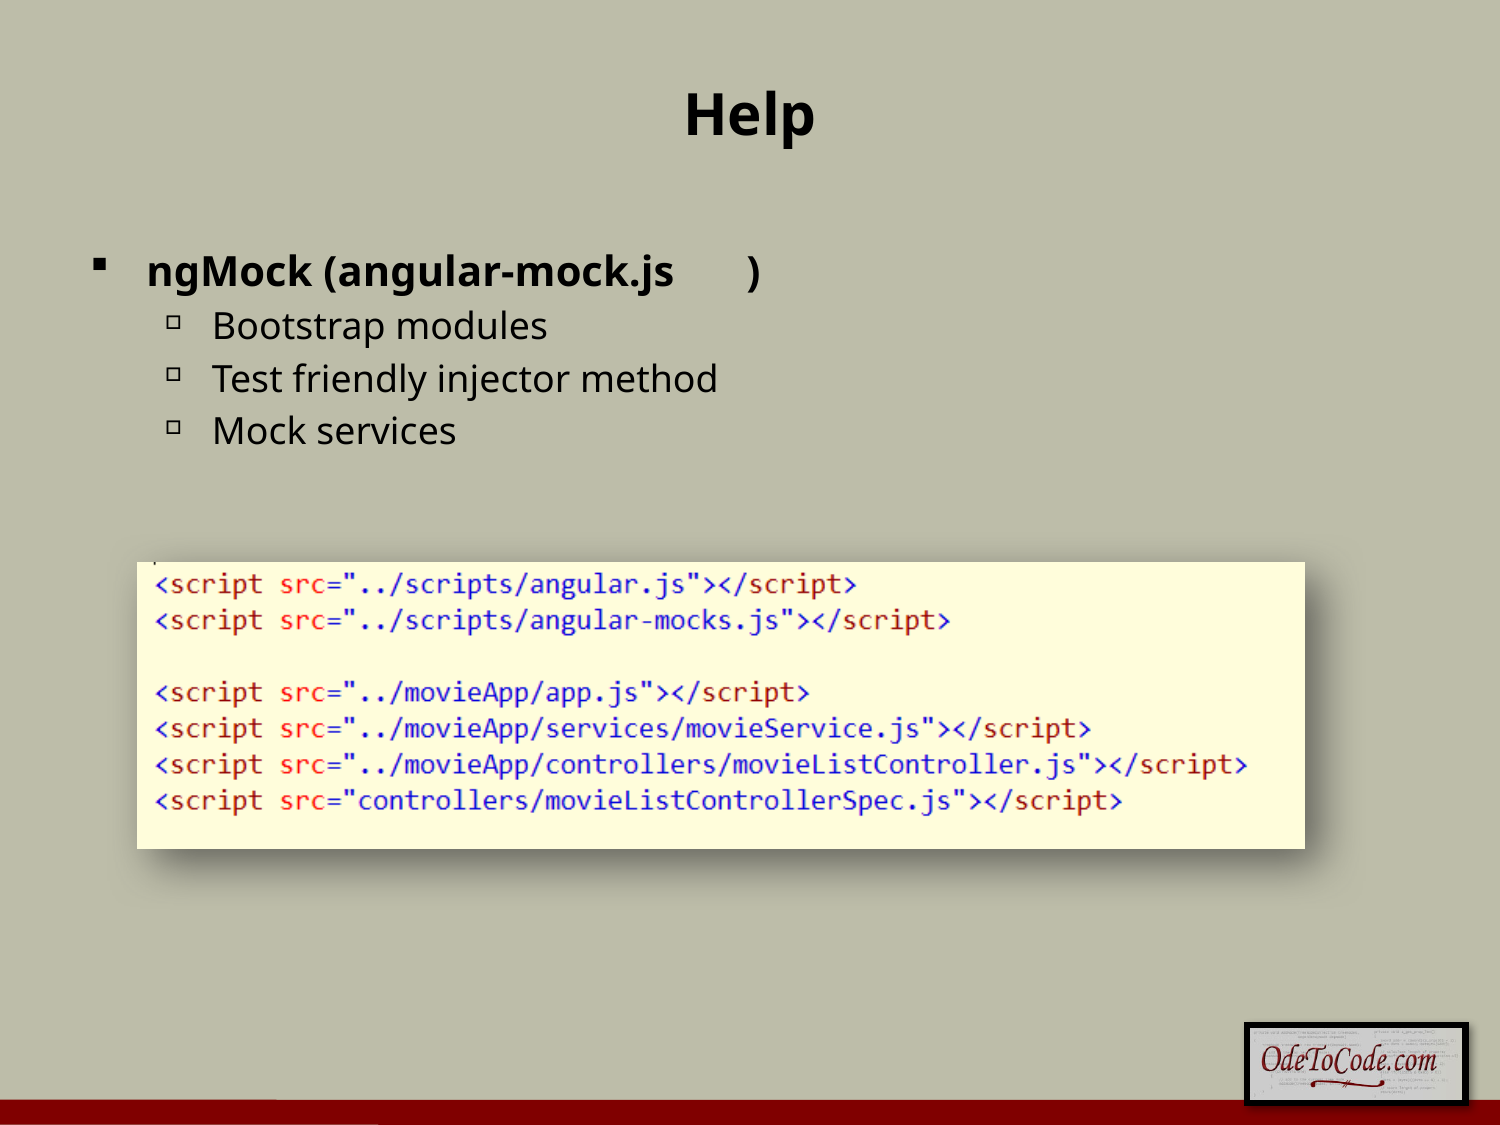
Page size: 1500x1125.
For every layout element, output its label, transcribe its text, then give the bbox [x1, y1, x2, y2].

picture [137, 562, 1305, 849]
title Help [74, 49, 1426, 176]
picture [1250, 1028, 1462, 1100]
list ngMock (angular-mock.js ) Bootstrap modules Test friendly injector method Mock services [74, 237, 1426, 976]
